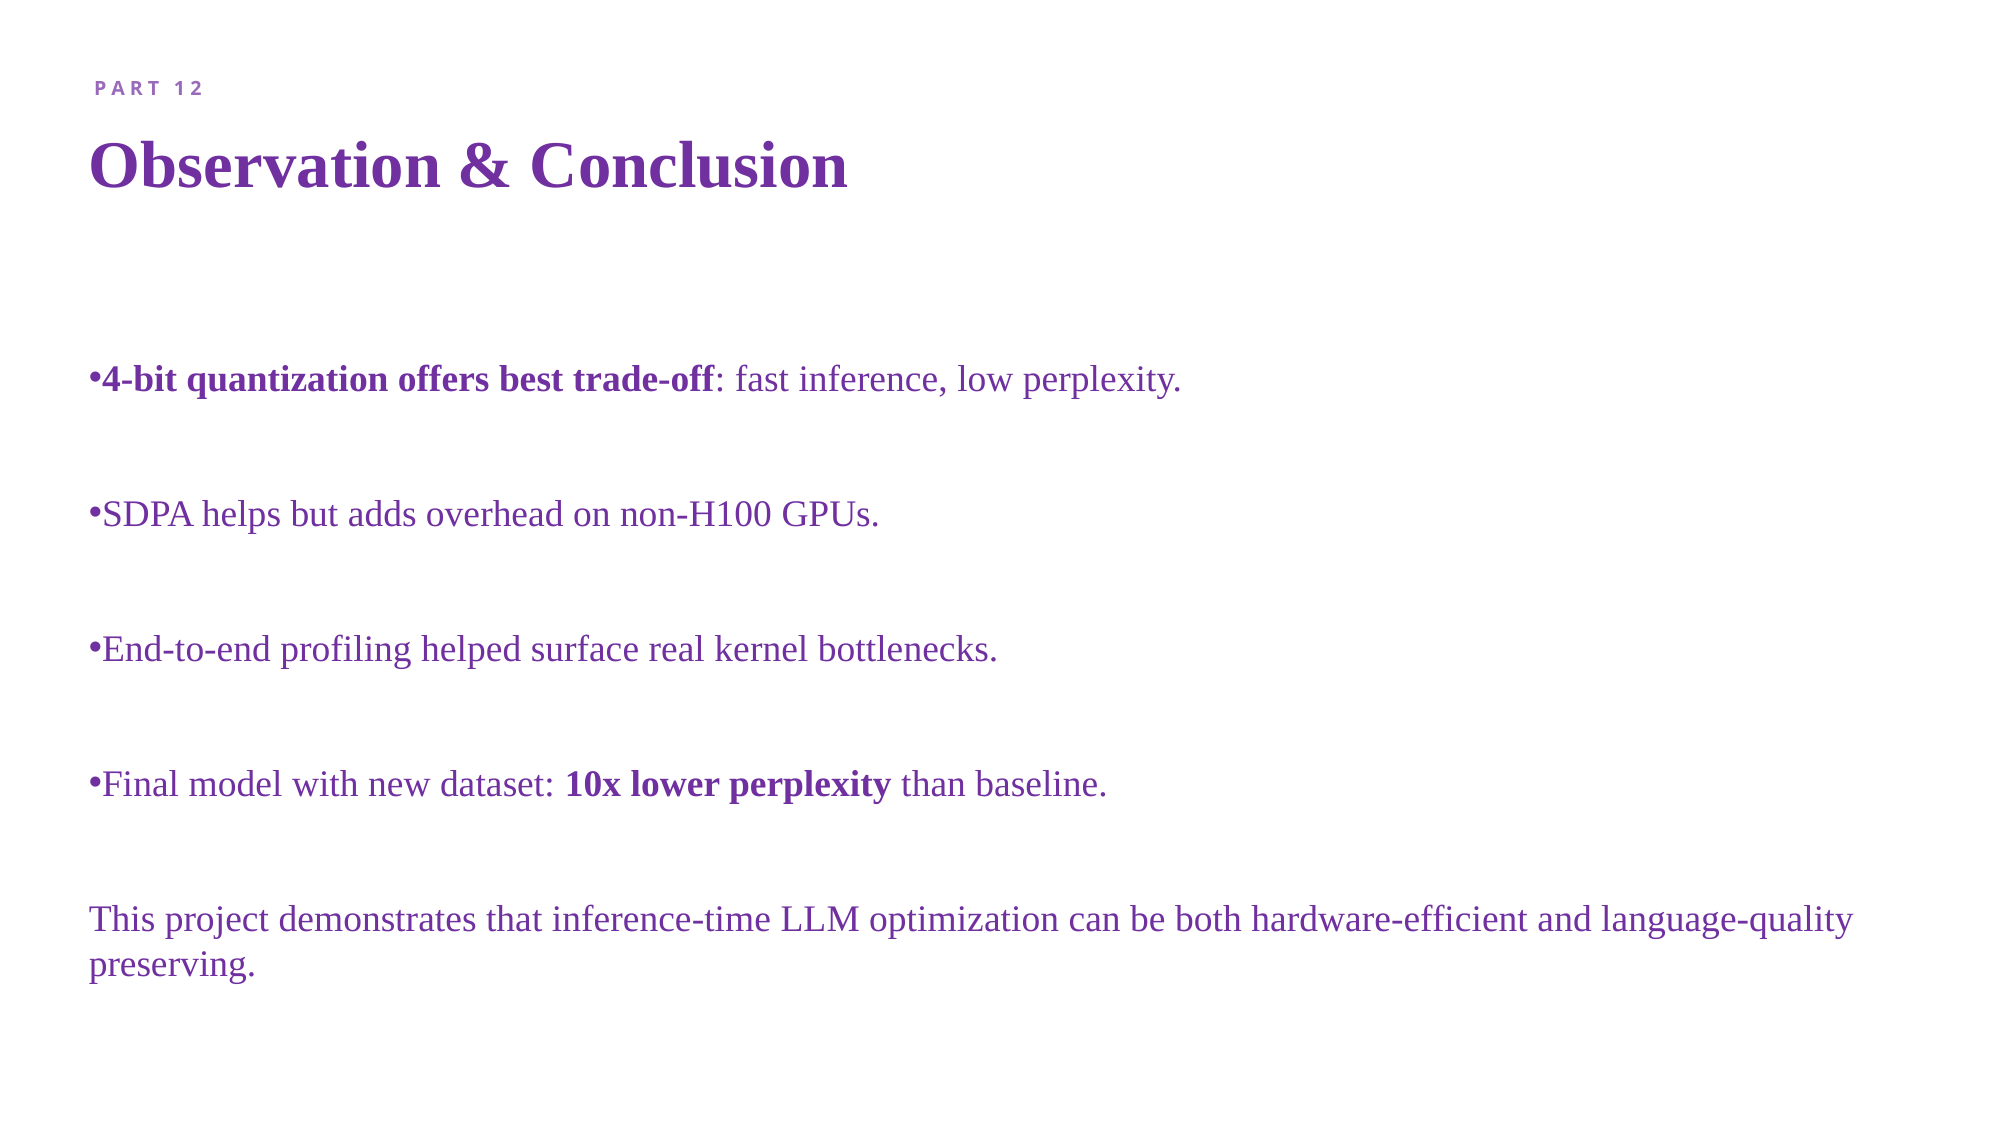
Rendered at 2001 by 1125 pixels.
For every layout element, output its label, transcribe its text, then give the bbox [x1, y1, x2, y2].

title Observation & Conclusion [68, 89, 1912, 215]
text_box 4-bit quantization offers best trade-off: fast inference, low perplexity. SDPA helps but adds overhead on non-H100 GPUs. End-to-end profiling helped surface real kernel bottlenecks. Final model with new dataset: 10x lower perplexity than baseline. This project demonstrates that inference-time LLM optimization can be both hardware-efficient and language-quality preserving. [74, 301, 1912, 992]
text_box P A R T 1 2 [74, 55, 607, 123]
